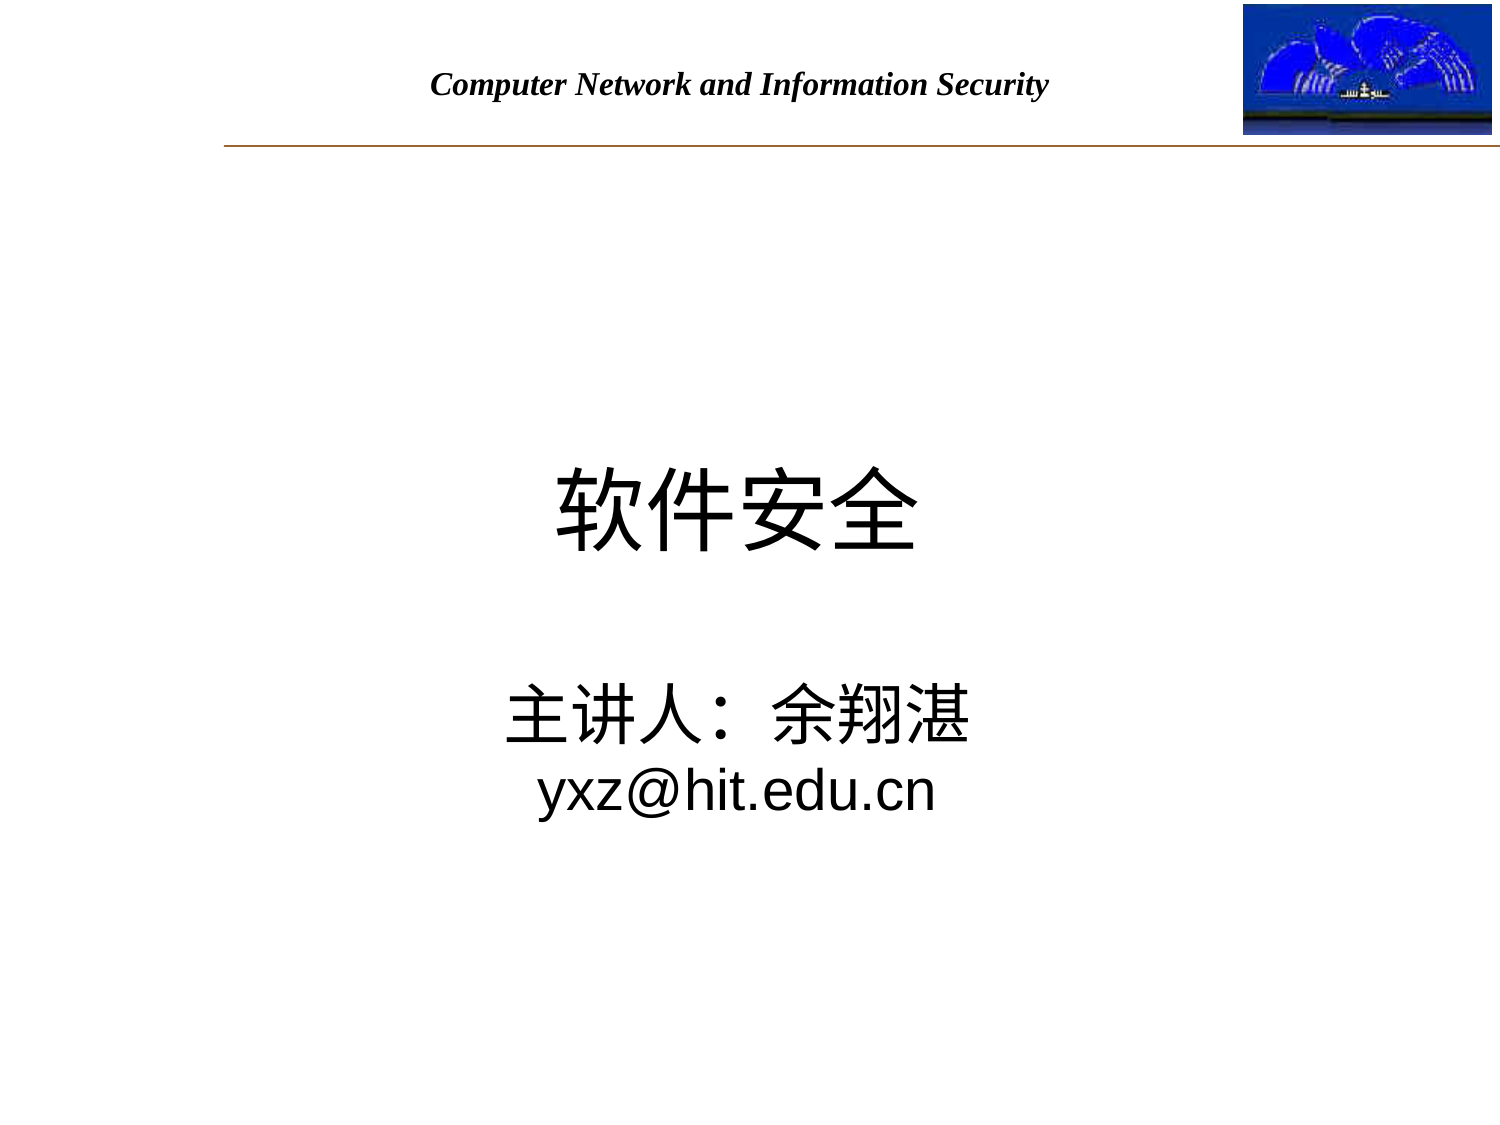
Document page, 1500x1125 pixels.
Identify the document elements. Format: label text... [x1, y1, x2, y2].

title 软件安全 主讲人：余翔湛 yxz@hit.edu.cn [62, 535, 1413, 740]
